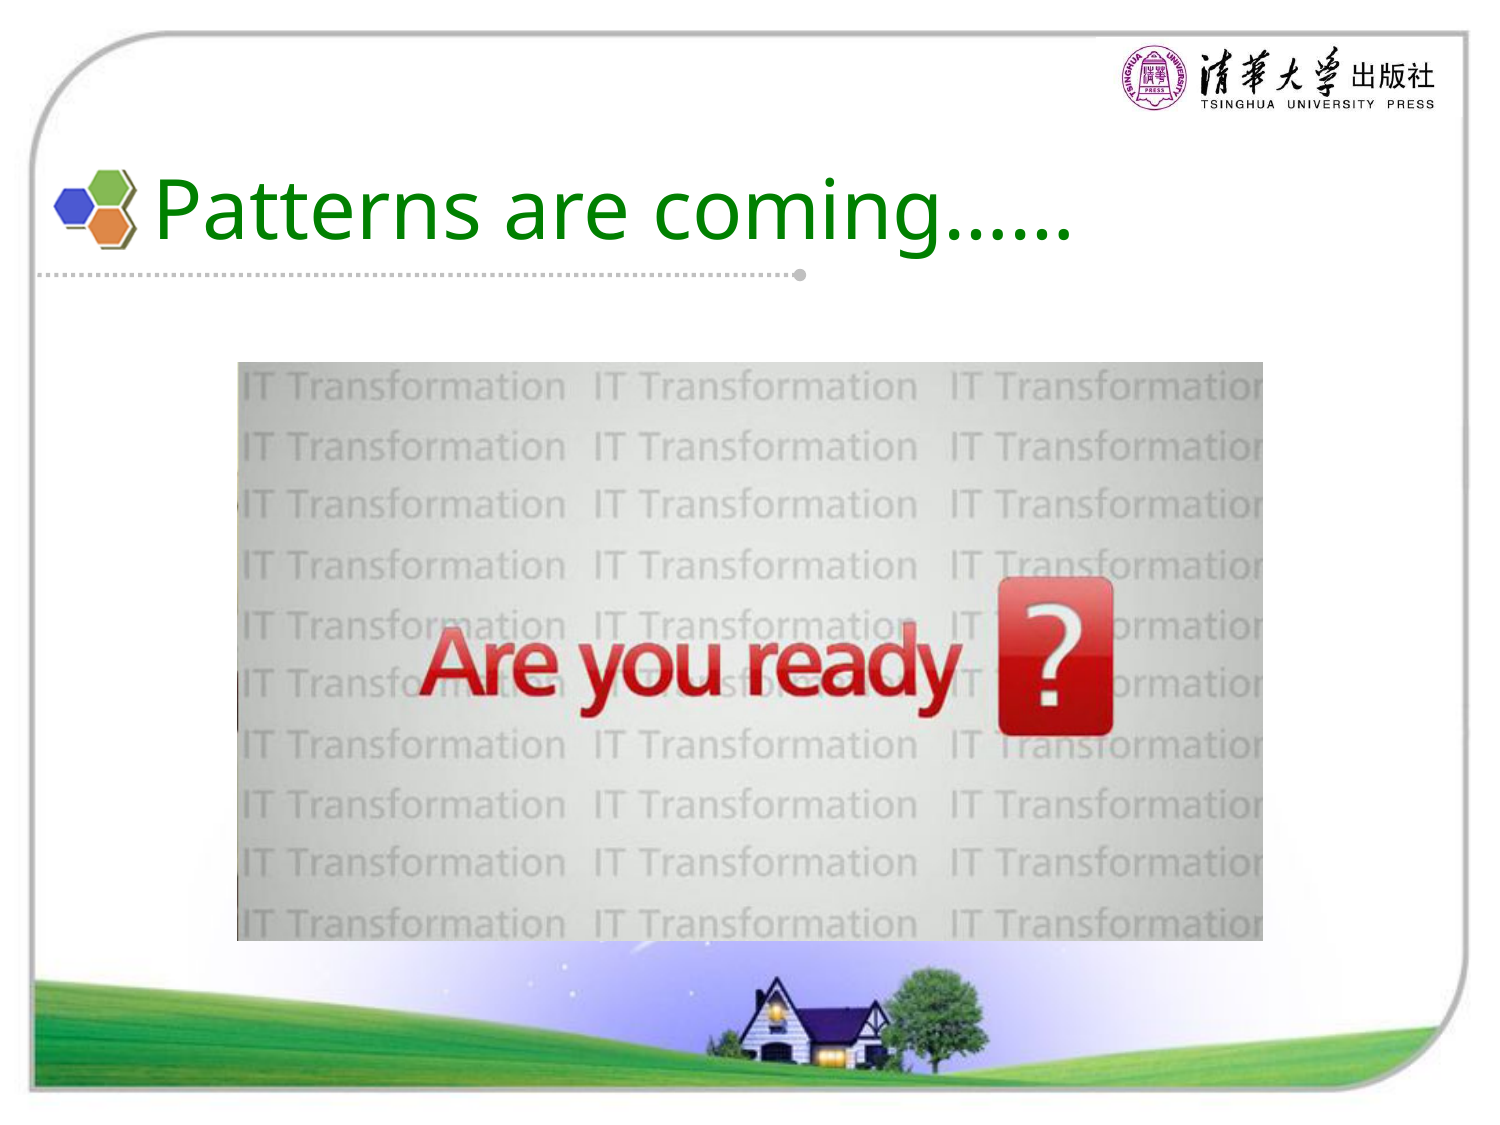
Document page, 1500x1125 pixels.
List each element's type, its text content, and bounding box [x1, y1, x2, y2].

title Patterns are coming…… [137, 149, 1213, 263]
picture [0, 75, 1500, 1125]
text_box [0, 0, 1500, 75]
